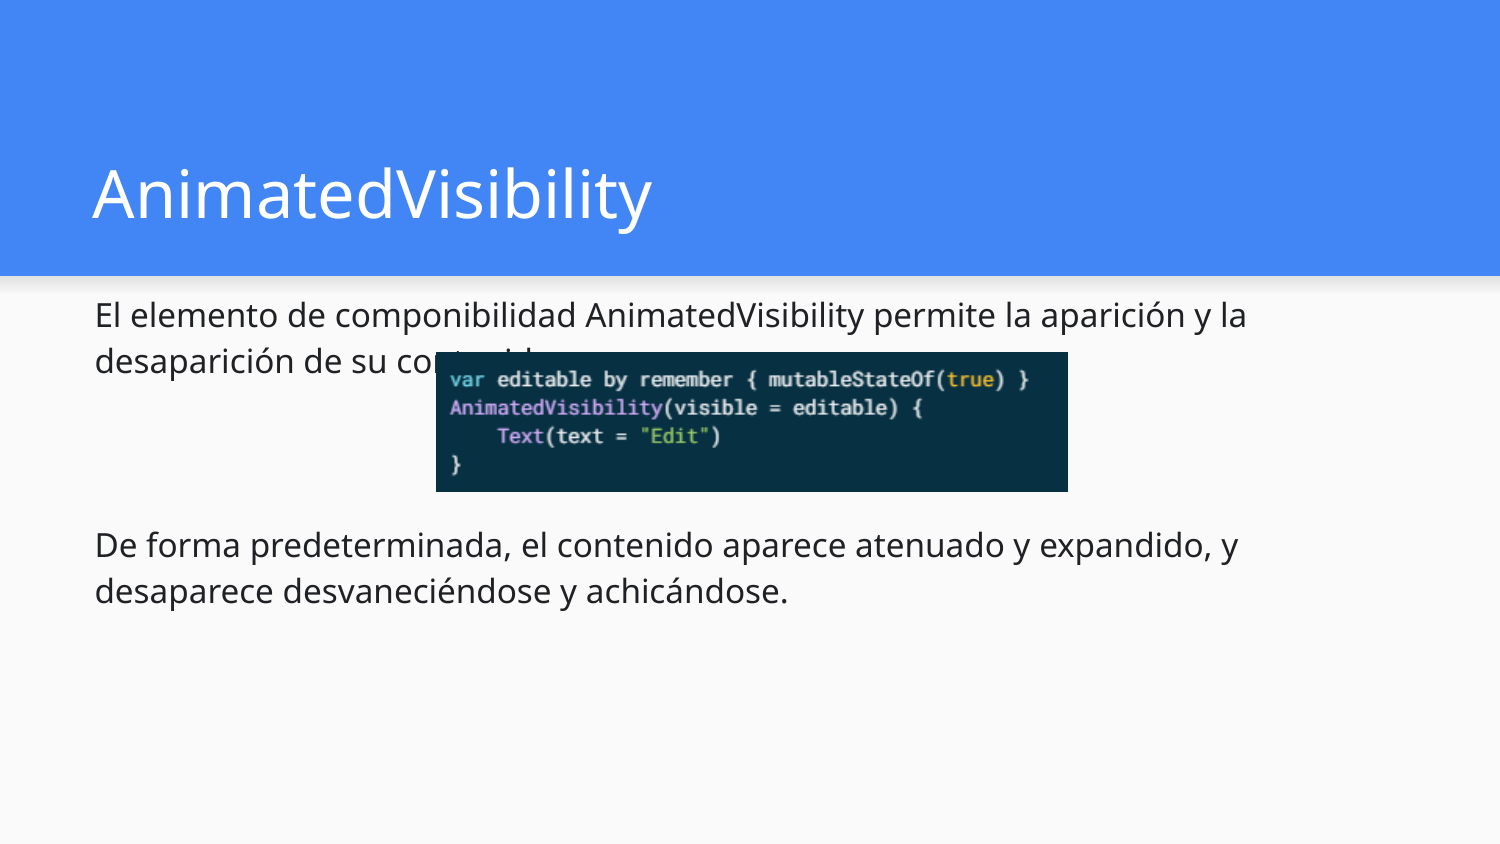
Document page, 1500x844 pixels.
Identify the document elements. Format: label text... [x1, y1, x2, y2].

title AnimatedVisibility [77, 121, 1427, 248]
picture [435, 352, 1068, 492]
list El elemento de componibilidad AnimatedVisibility permite la aparición y la desaparición de su contenido. De forma predeterminada, el contenido aparece atenuado y expandido, y desaparece desvaneciéndose y achicándose. [60, 273, 1410, 762]
